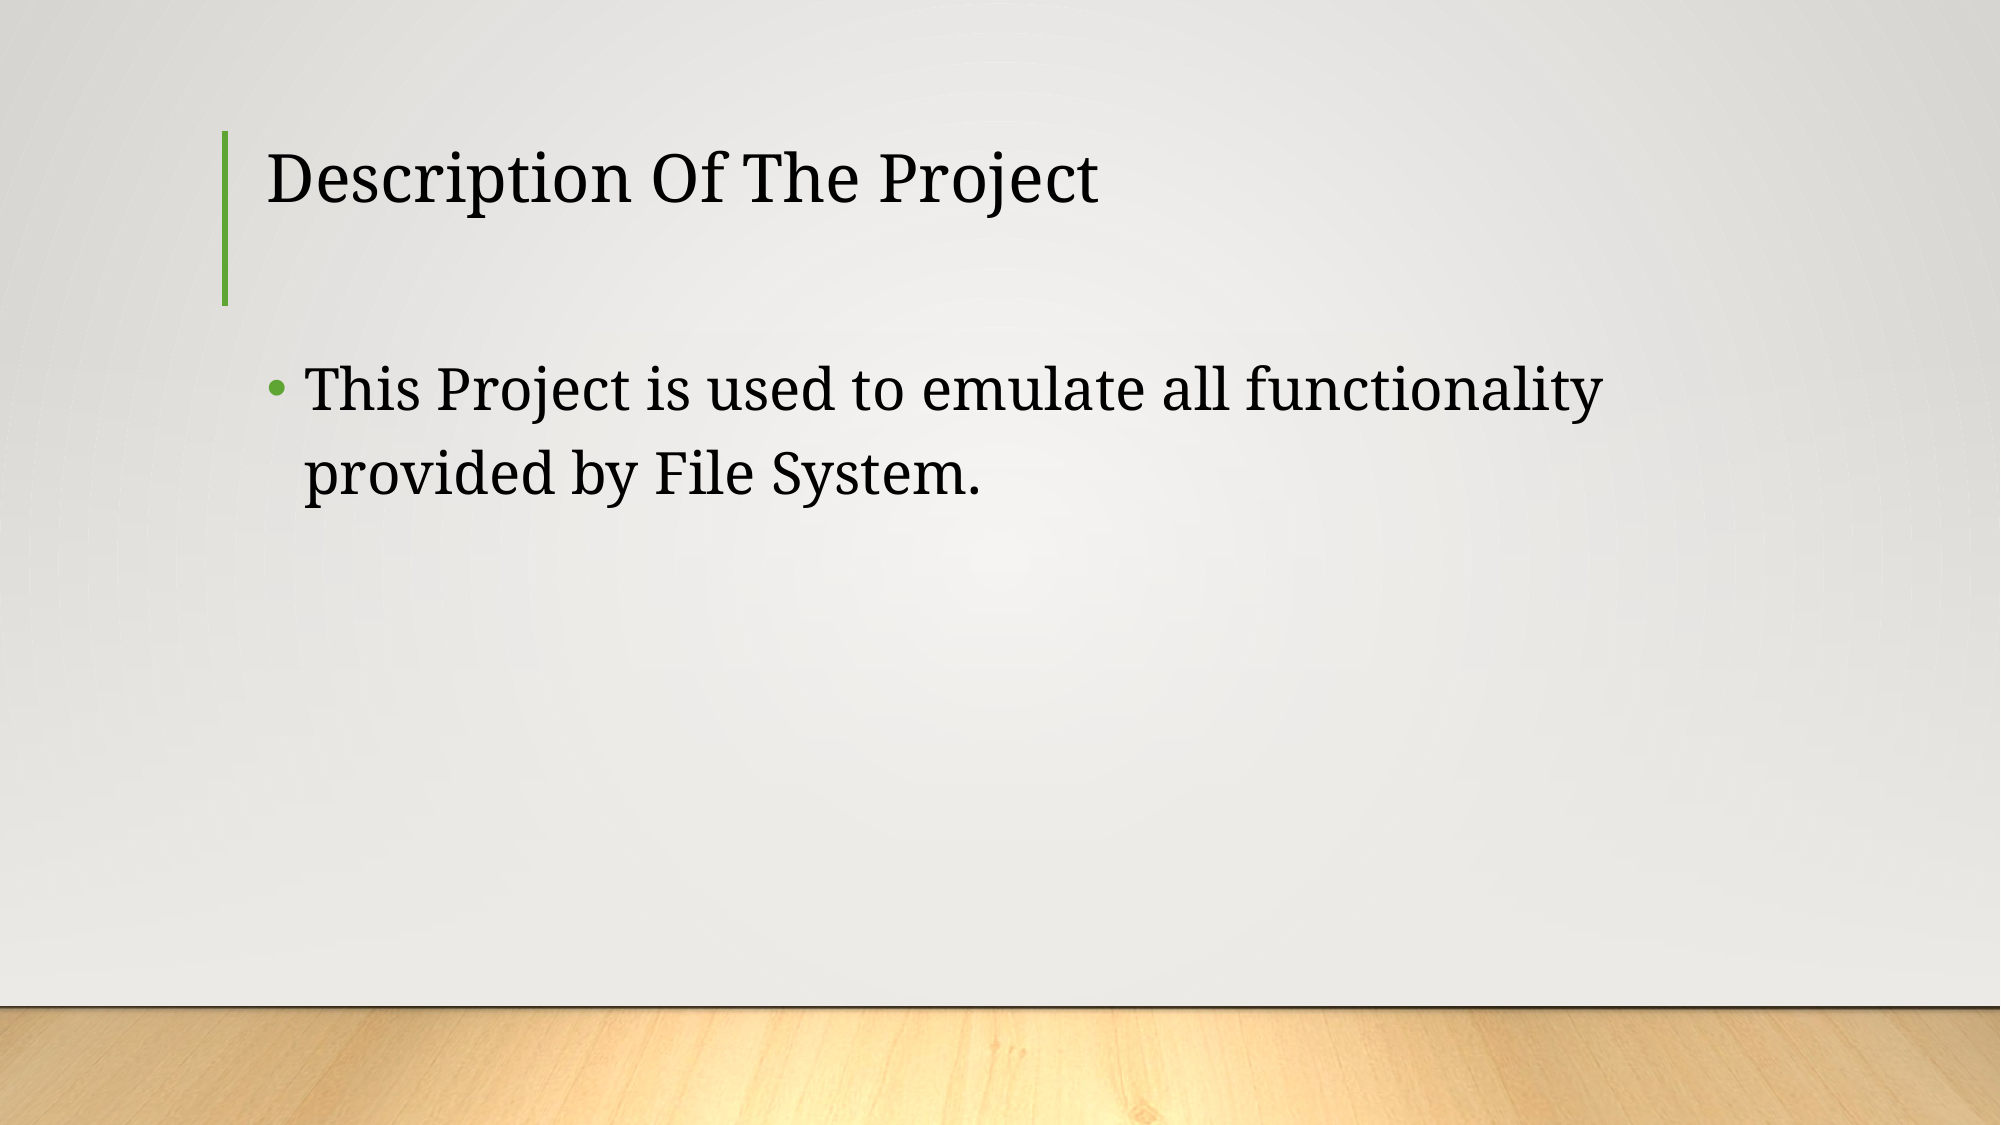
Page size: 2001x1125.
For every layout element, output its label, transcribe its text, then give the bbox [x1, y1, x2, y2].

title Description Of The Project [251, 131, 1814, 305]
picture [0, 1006, 2000, 1125]
list This Project is used to emulate all functionality provided by File System. [251, 330, 1814, 897]
